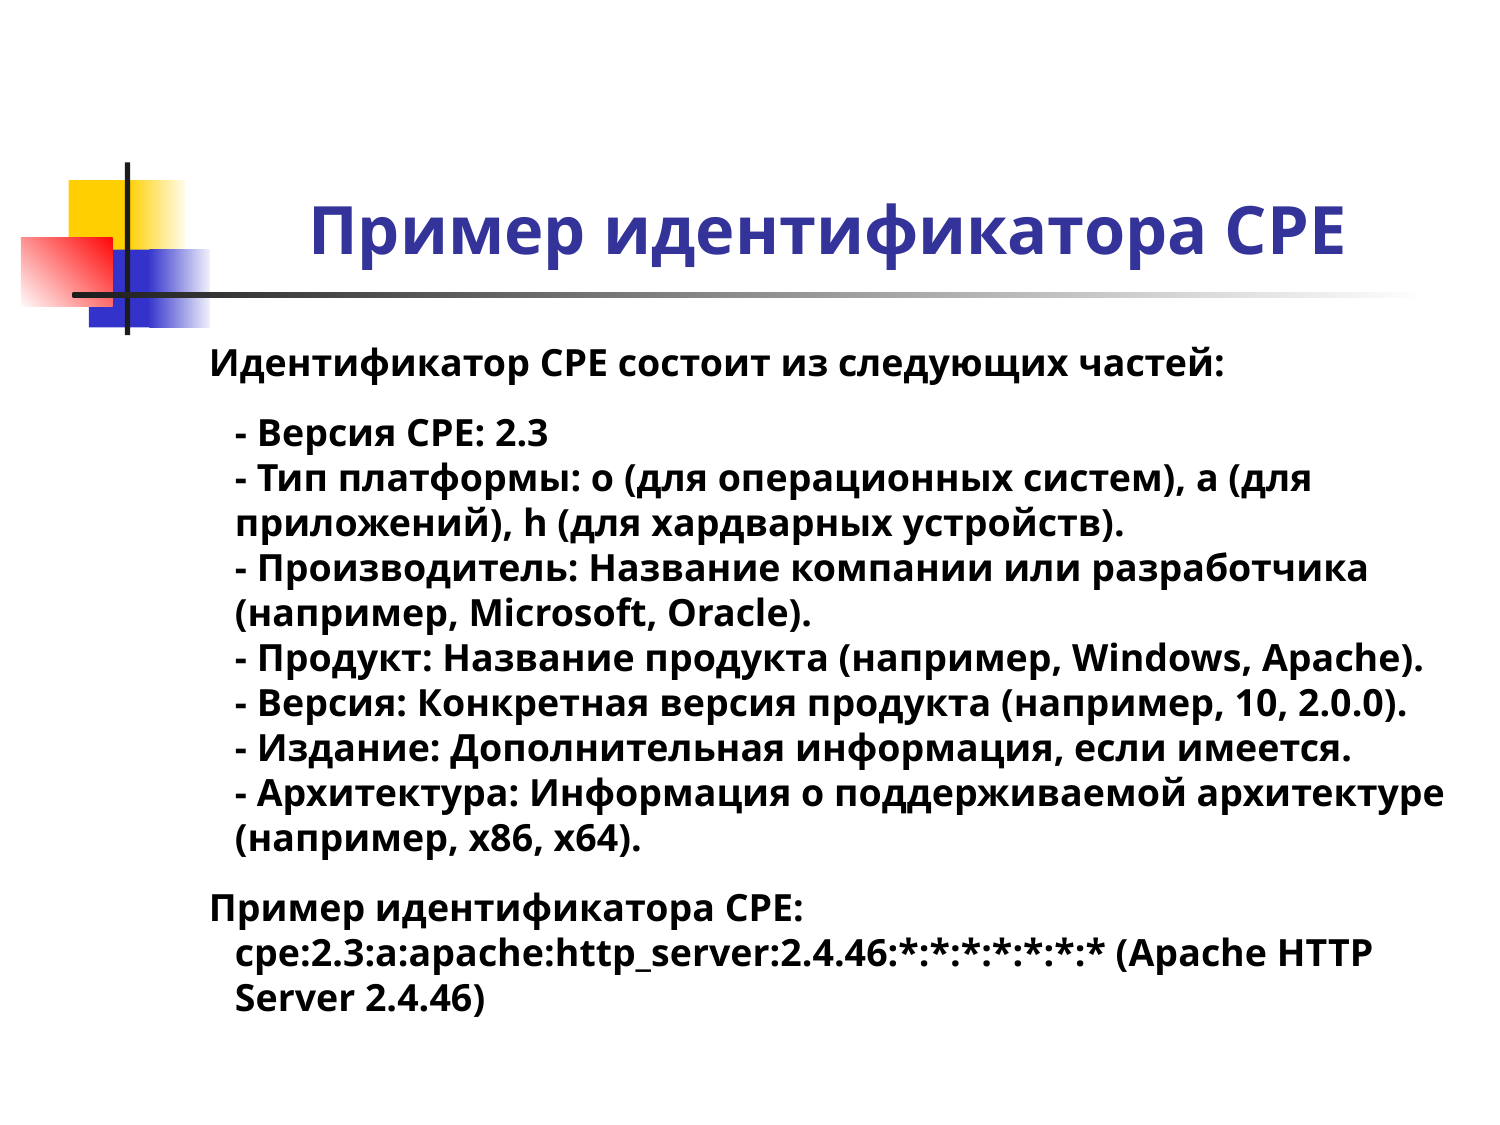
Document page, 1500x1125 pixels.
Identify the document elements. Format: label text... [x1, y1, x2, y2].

title Пример идентификатора CPE [188, 35, 1468, 275]
list Идентификатор CPE состоит из следующих частей: - Версия CPE: 2.3 - Тип платформы: o (для операционных систем), a (для приложений), h (для хардварных устройств). - Производитель: Название компании или разработчика (например, Microsoft, Oracle). - Продукт: Название продукта (например, Windows, Apache). - Версия: Конкретная версия продукта (например, 10, 2.0.0). - Издание: Дополнительная информация, если имеется. - Архитектура: Информация о поддерживаемой архитектуре (например, x86, x64). Пример идентификатора CPE: cpe:2.3:a:apache:http_server:2.4.46:*:*:*:*:*:*:* (Apache HTTP Server 2.4.46) [193, 331, 1469, 1006]
